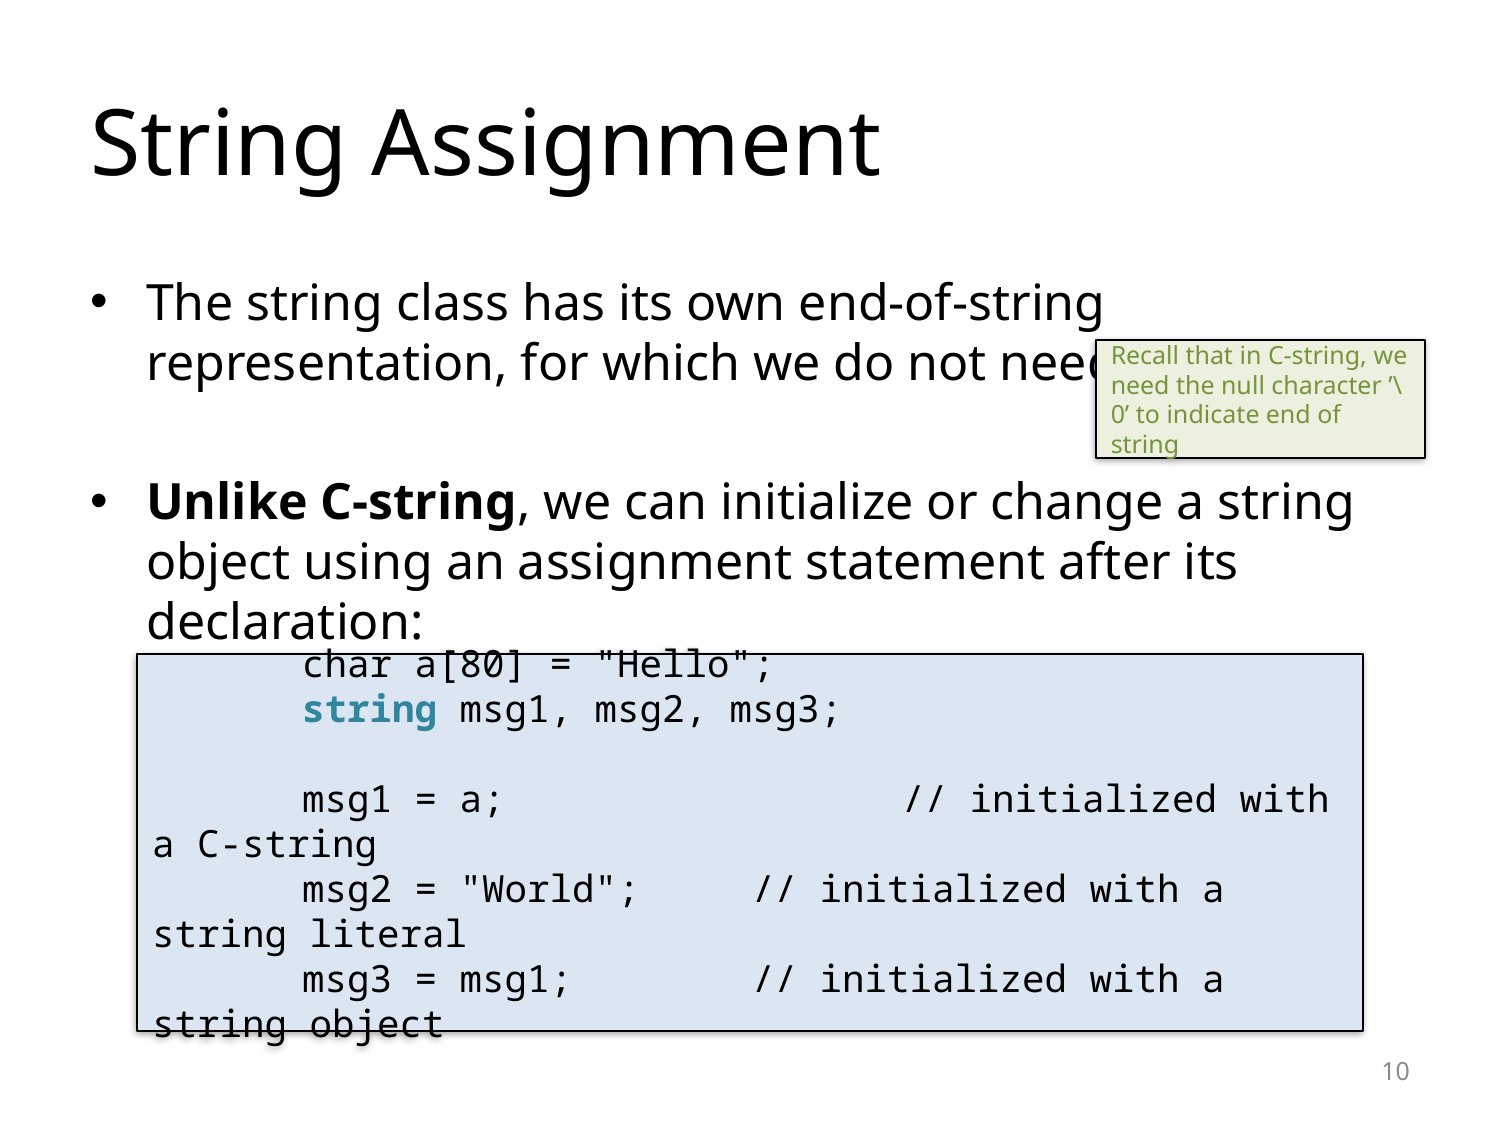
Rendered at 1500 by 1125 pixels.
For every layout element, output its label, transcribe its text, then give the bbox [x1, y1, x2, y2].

list The string class has its own end-of-string representation, for which we do not need to handle. Unlike C-string, we can initialize or change a string object using an assignment statement after its declaration: [75, 262, 1425, 1005]
text_box Recall that in C-string, we need the null character ’\0’ to indicate end of string [1095, 339, 1426, 459]
text_box char a[80] = "Hello"; string msg1, msg2, msg3; msg1 = a; // initialized with a C-string msg2 = "World"; // initialized with a string literal msg3 = msg1; // initialized with a string object [136, 653, 1364, 1032]
title String Assignment [75, 45, 1425, 233]
slide_number 10 [1074, 1042, 1425, 1103]
